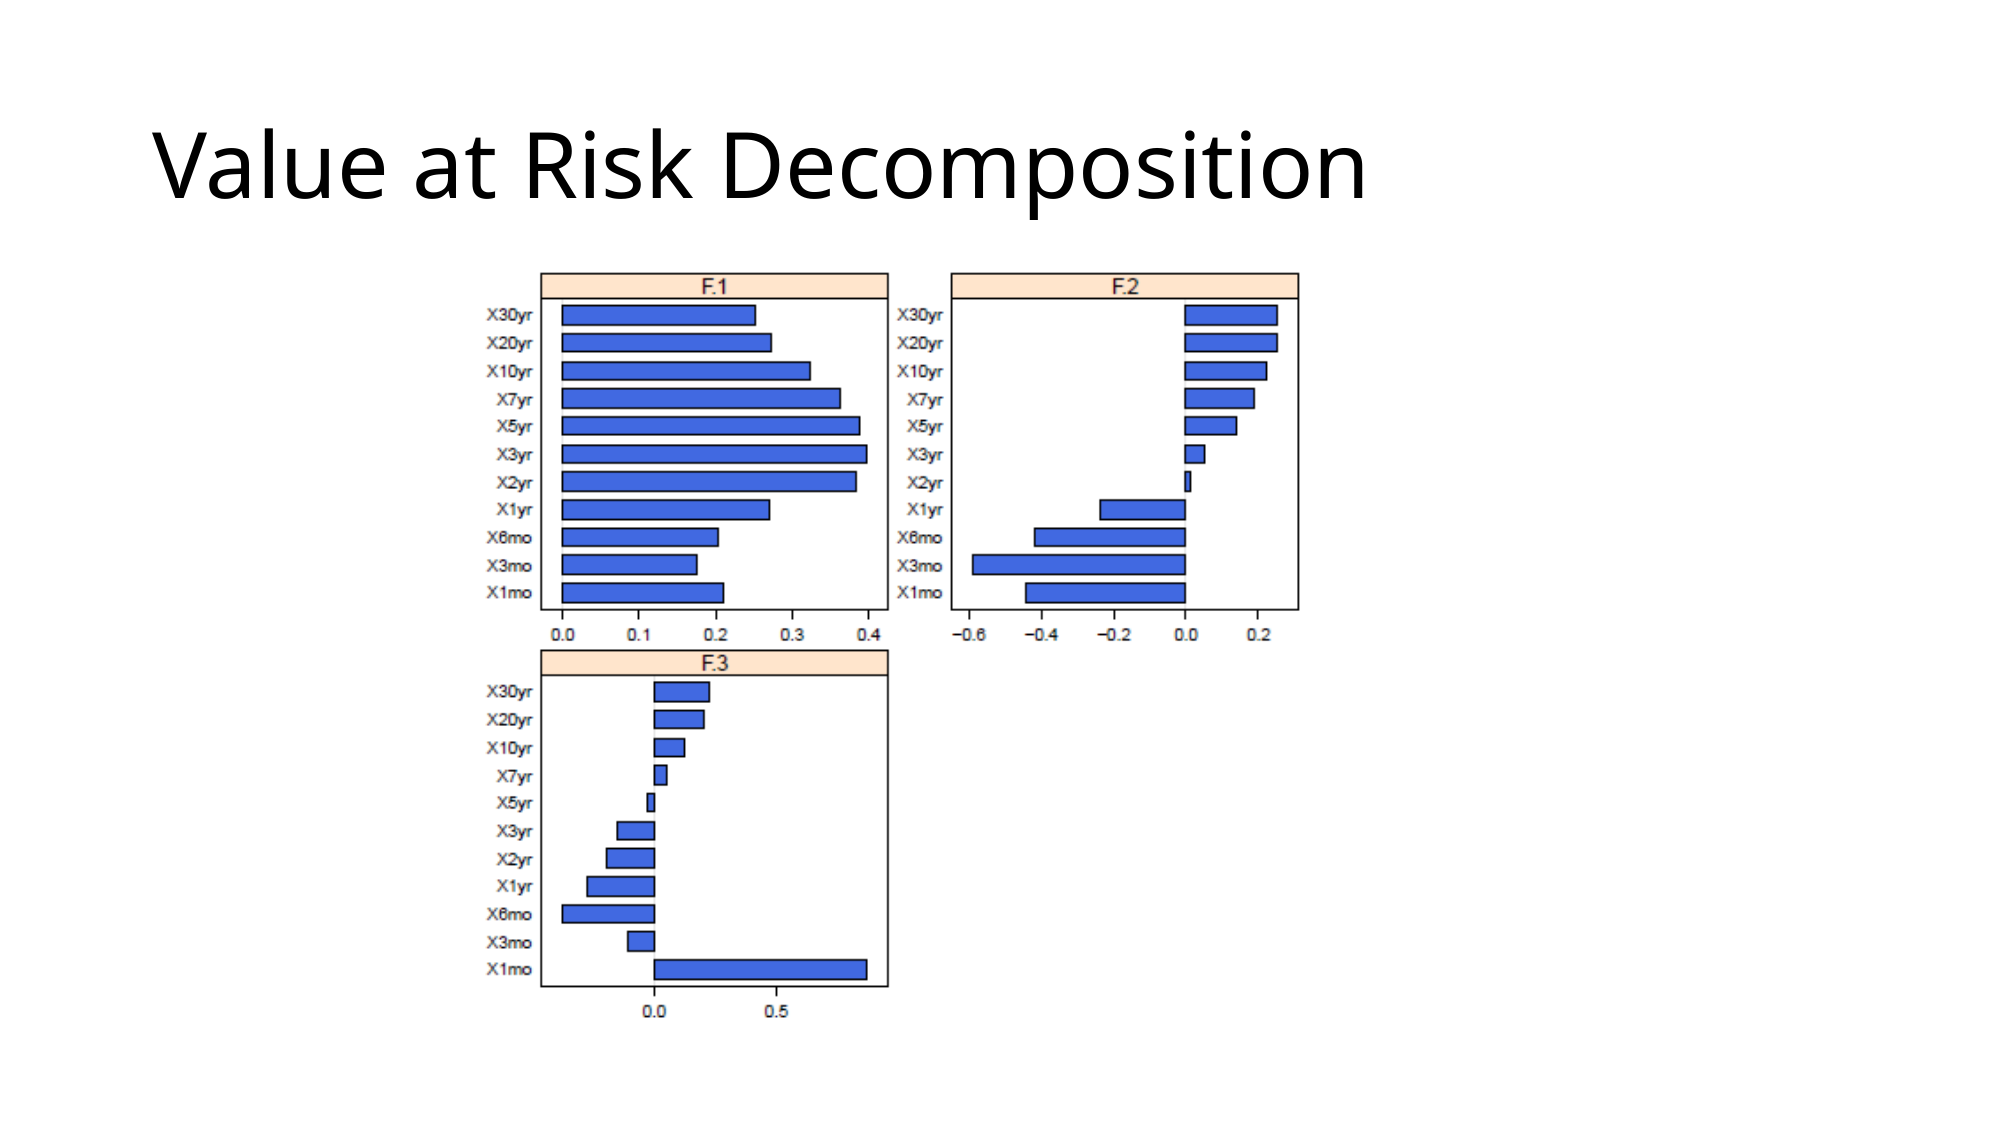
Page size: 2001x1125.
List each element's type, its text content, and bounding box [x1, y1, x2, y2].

picture [454, 252, 1335, 1039]
title Value at Risk Decomposition [137, 59, 1863, 278]
